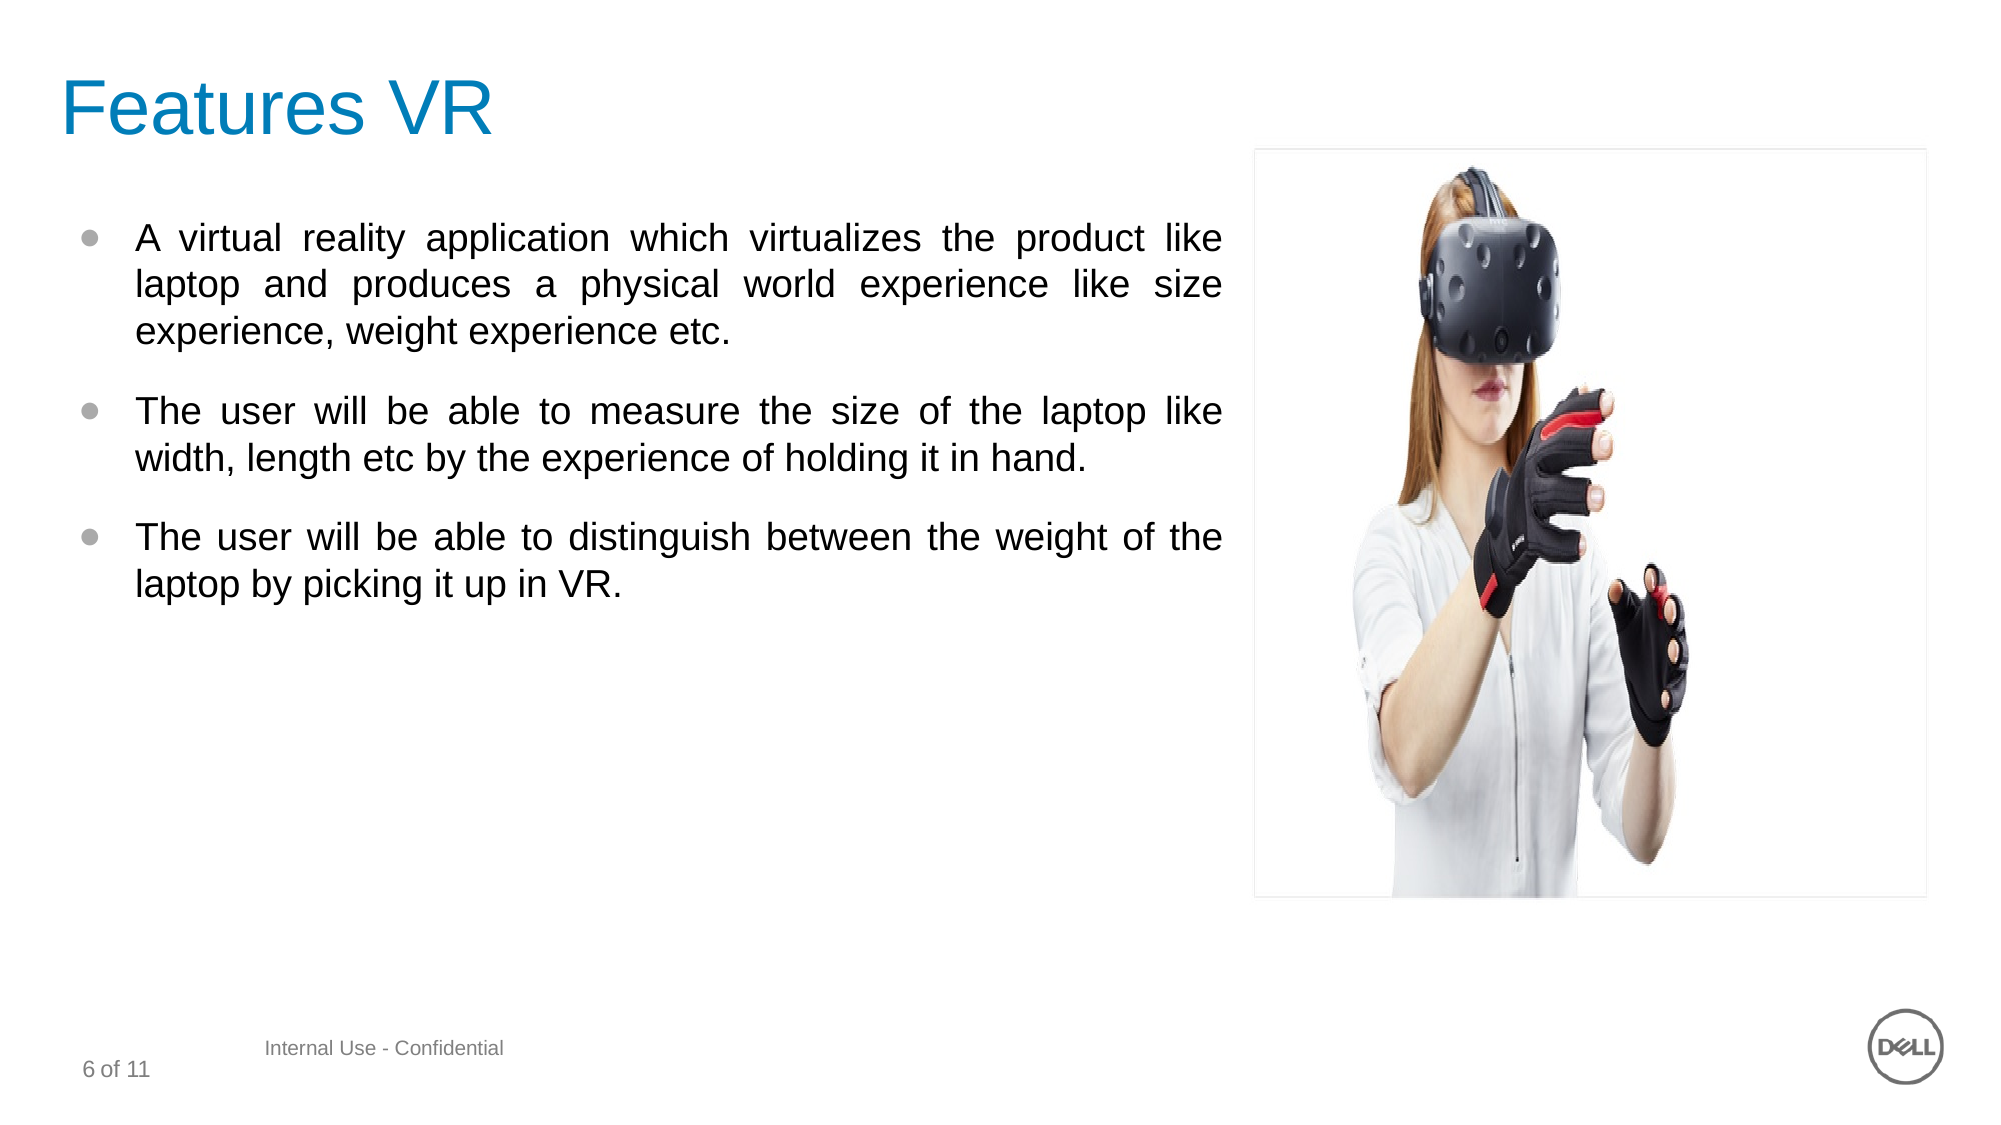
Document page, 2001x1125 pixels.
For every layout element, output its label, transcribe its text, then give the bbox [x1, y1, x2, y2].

picture [1867, 1008, 1944, 1085]
text_box A virtual reality application which virtualizes the product like laptop and produces a physical world experience like size experience, weight experience etc. The user will be able to measure the size of the laptop like width, length etc by the experience of holding it in hand. The user will be able to distinguish between the weight of the laptop by picking it up in VR. [60, 212, 1223, 913]
picture [1240, 134, 1941, 913]
title Features VR [60, 59, 1800, 200]
